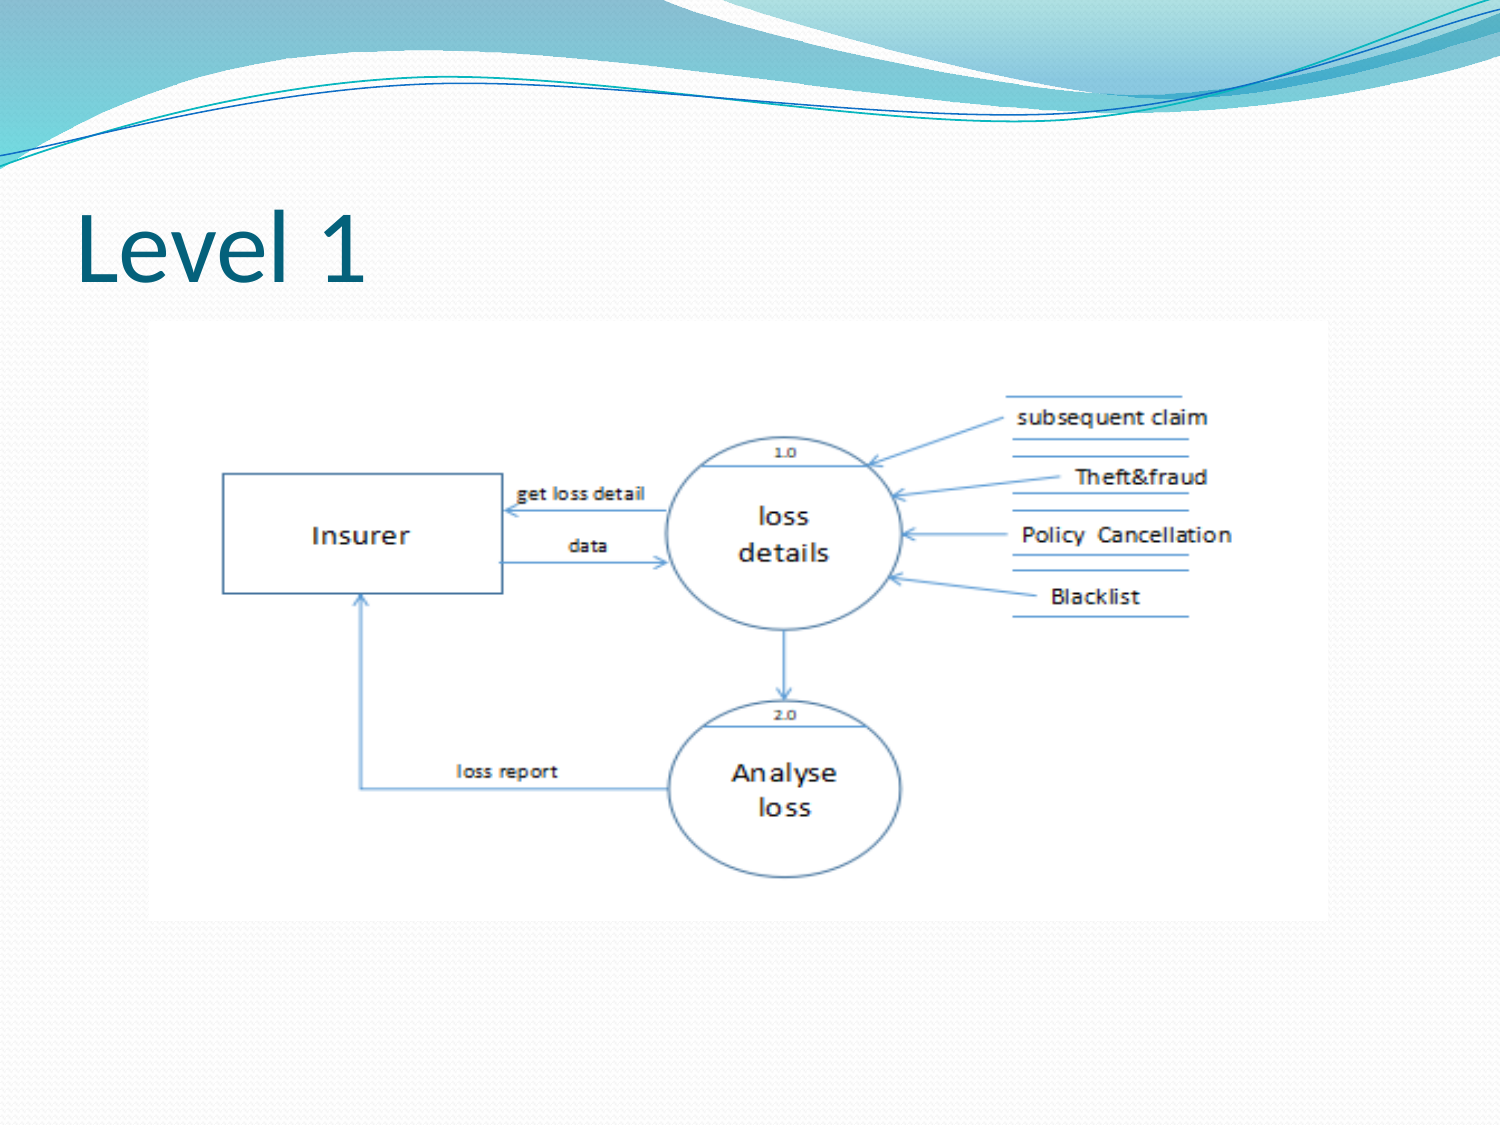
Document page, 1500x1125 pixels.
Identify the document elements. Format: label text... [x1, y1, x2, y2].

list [148, 320, 1328, 921]
title Level 1 [75, 115, 1425, 303]
